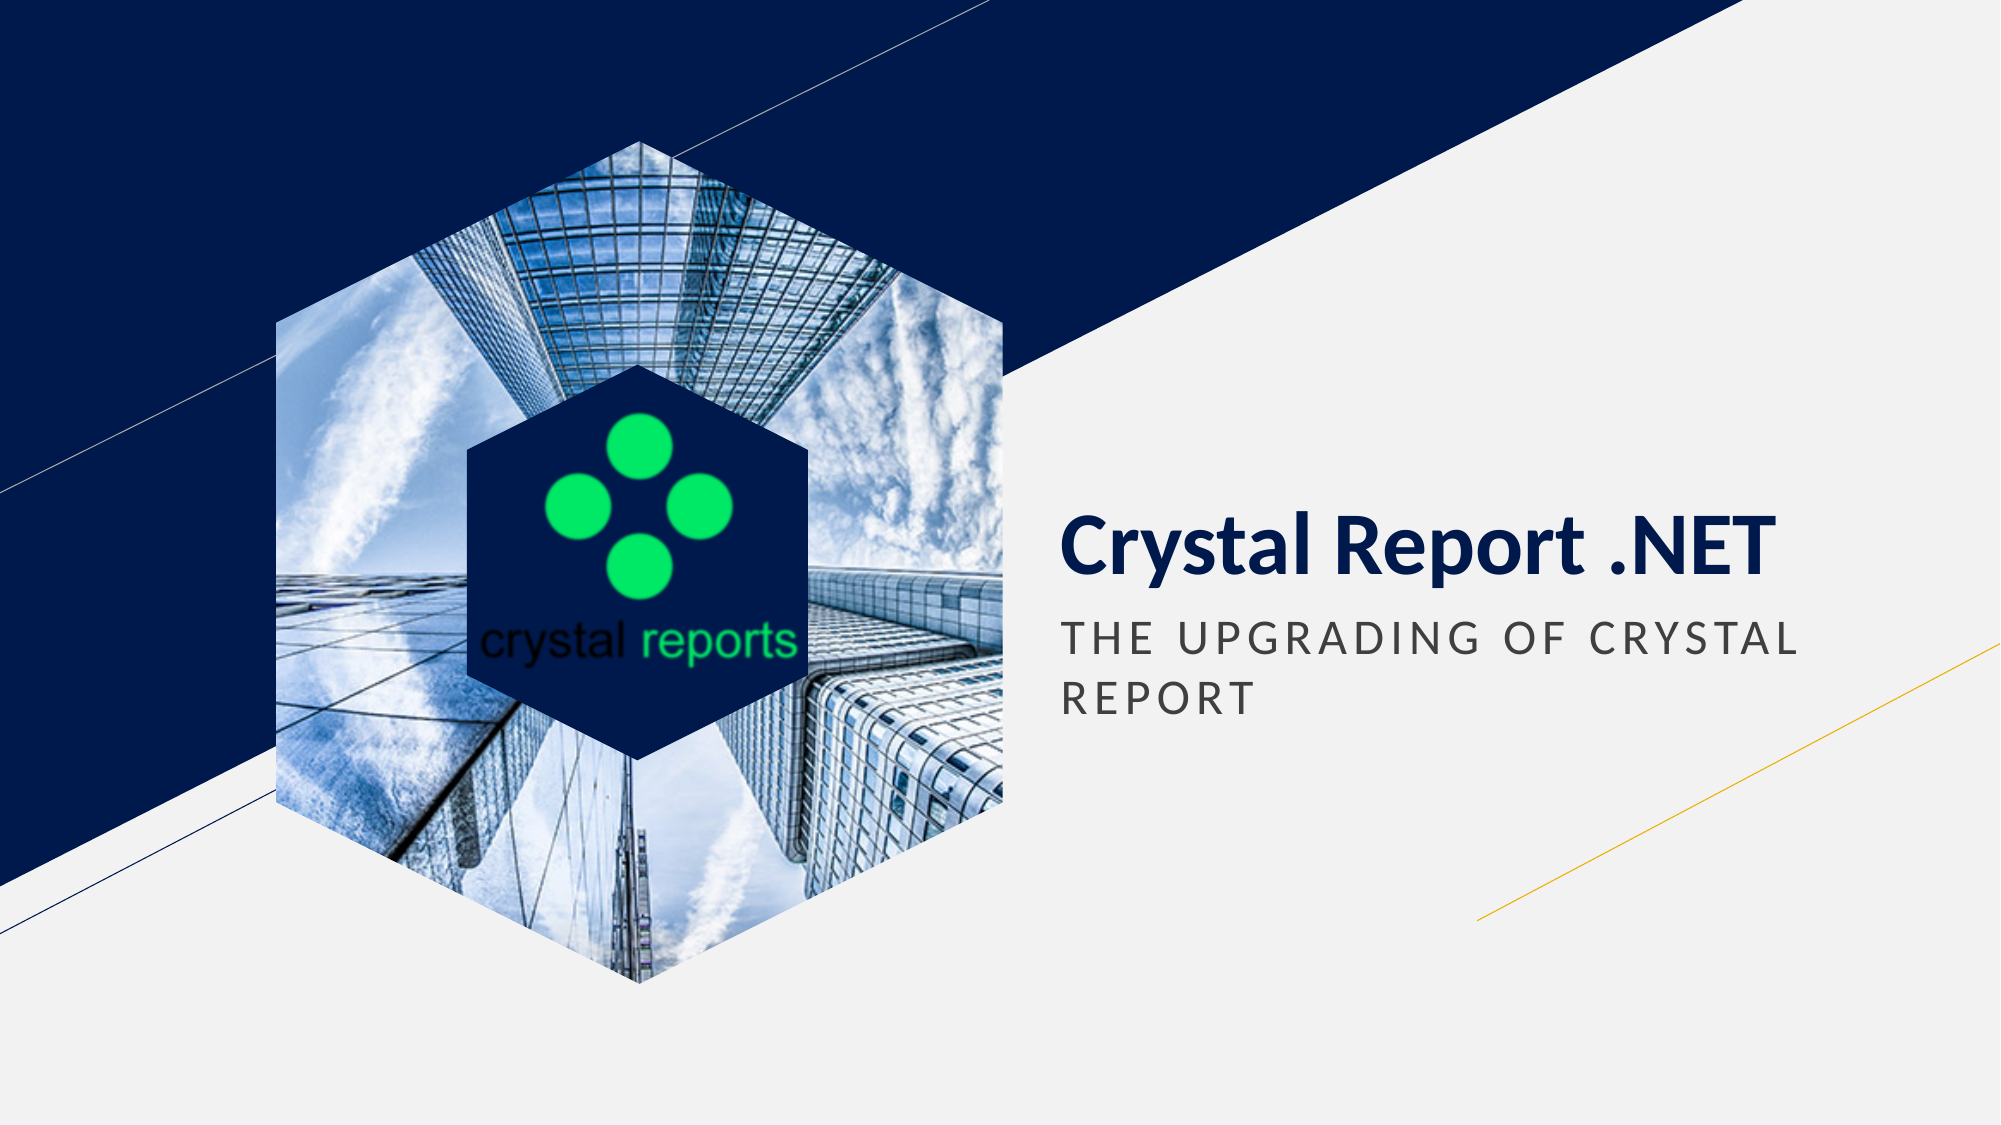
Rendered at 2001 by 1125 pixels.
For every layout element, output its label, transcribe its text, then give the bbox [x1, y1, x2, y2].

picture [276, 141, 1003, 984]
title Crystal Report .NET [1045, 329, 1842, 595]
subtitle THE UPGRADING OF CRYSTAL REPORT [1045, 597, 1843, 804]
